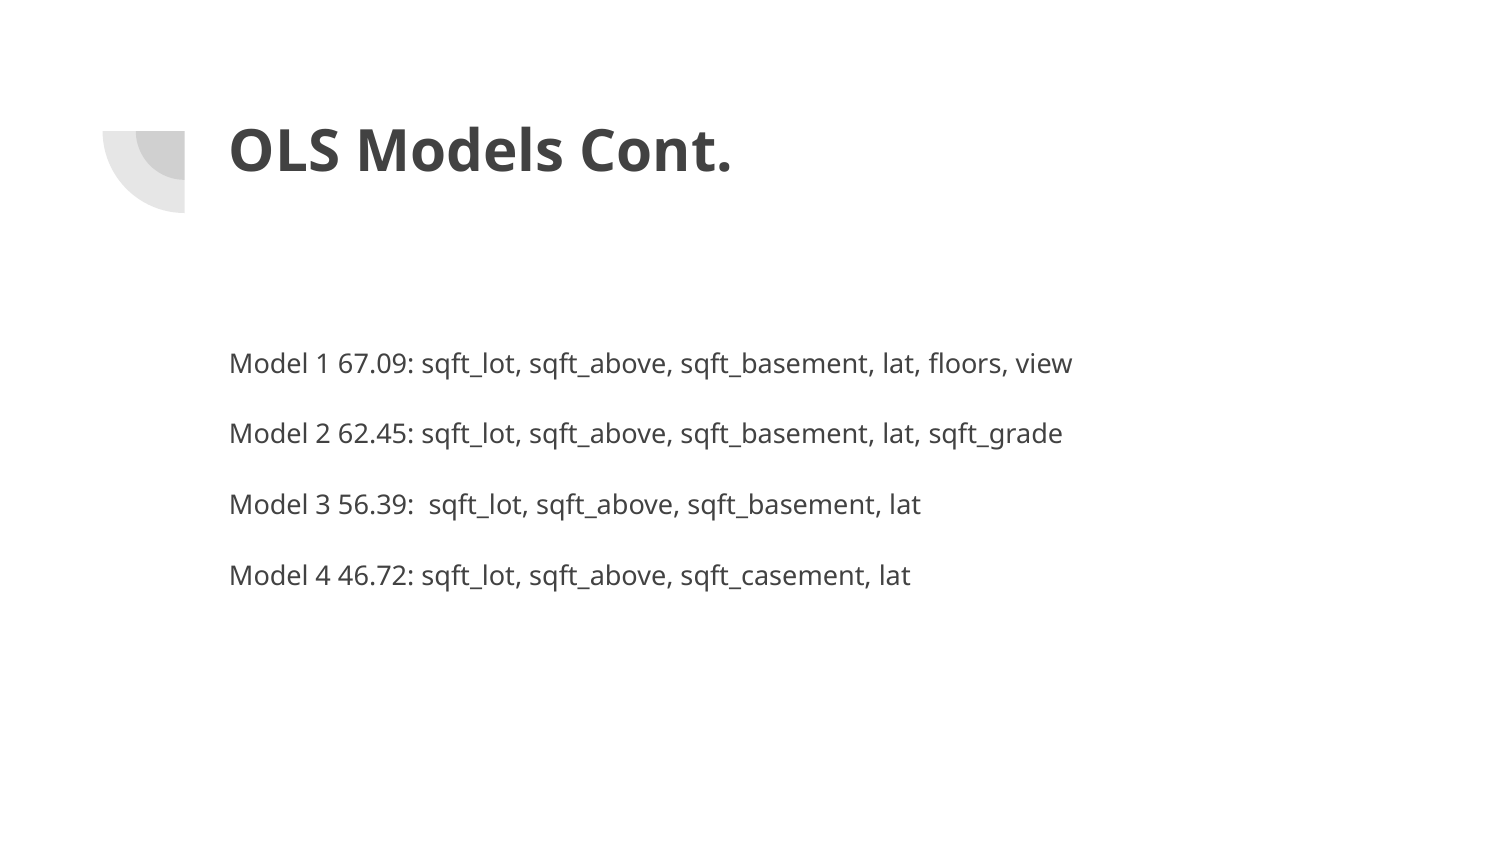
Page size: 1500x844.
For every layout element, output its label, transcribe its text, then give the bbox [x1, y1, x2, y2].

title OLS Models Cont. [213, 98, 1368, 263]
list Model 1 67.09: sqft_lot, sqft_above, sqft_basement, lat, floors, view Model 2 62.45: sqft_lot, sqft_above, sqft_basement, lat, sqft_grade Model 3 56.39: sqft_lot, sqft_above, sqft_basement, lat Model 4 46.72: sqft_lot, sqft_above, sqft_casement, lat [213, 326, 1368, 744]
